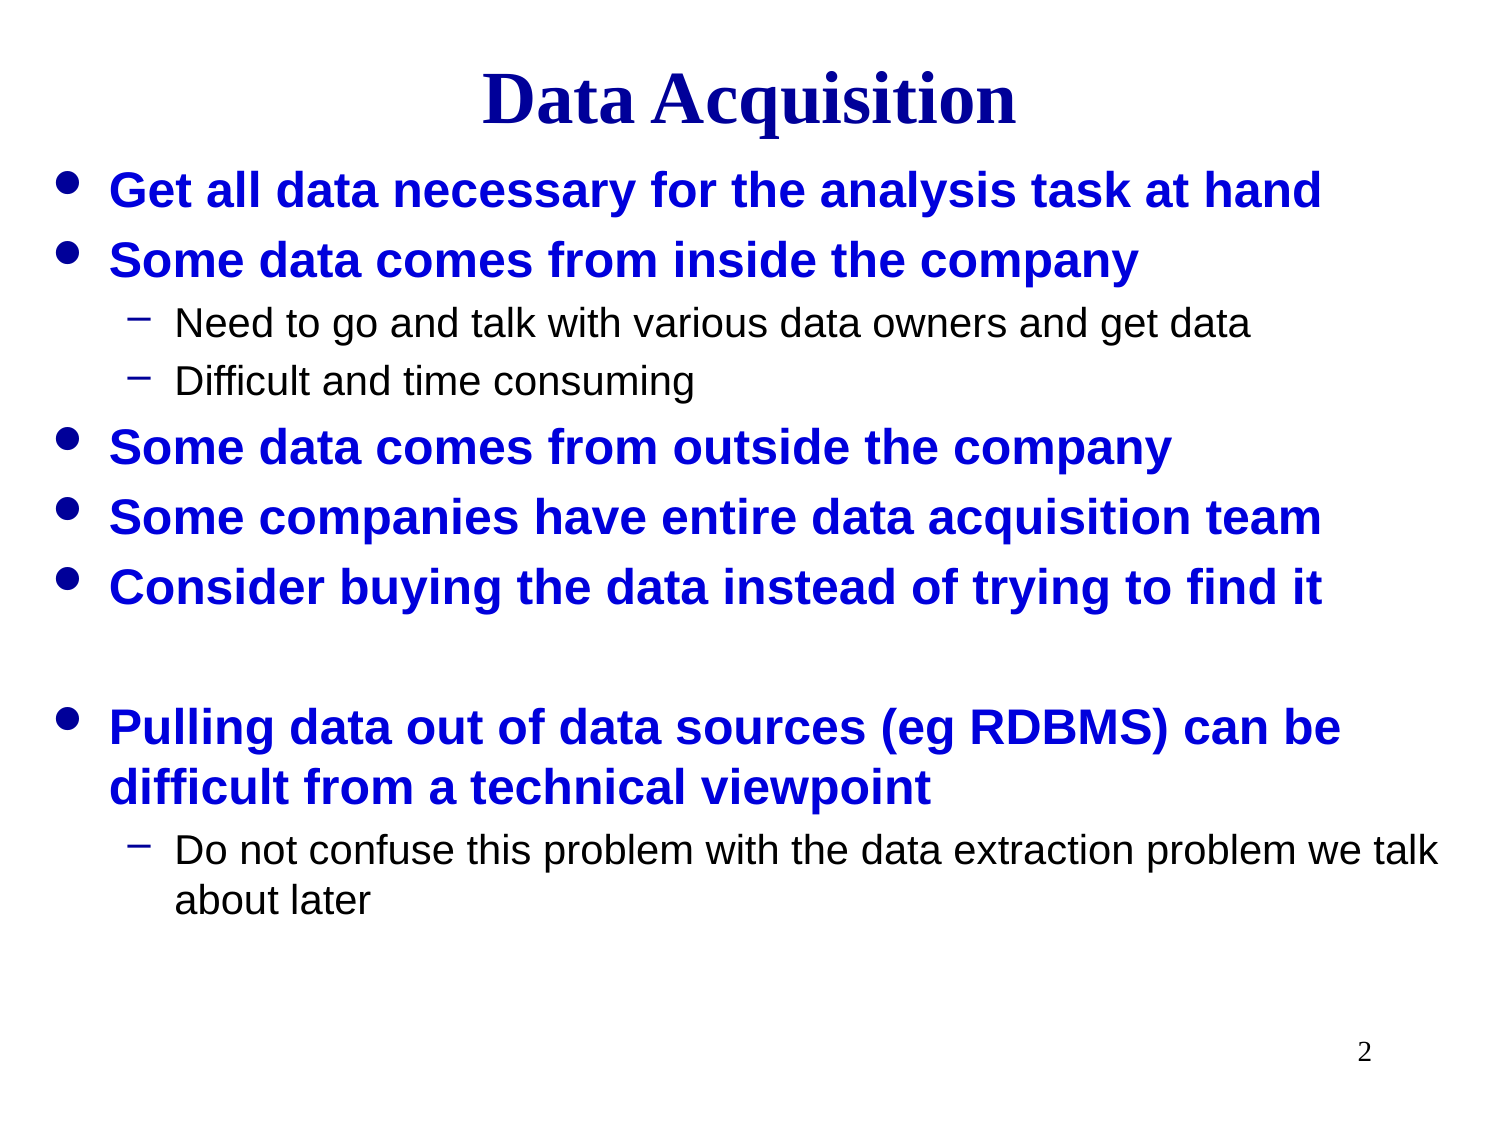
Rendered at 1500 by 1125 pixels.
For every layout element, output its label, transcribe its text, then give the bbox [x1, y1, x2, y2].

slide_number 2 [1074, 1024, 1388, 1101]
title Data Acquisition [112, 37, 1388, 149]
list Get all data necessary for the analysis task at hand Some data comes from inside the company Need to go and talk with various data owners and get data Difficult and time consuming Some data comes from outside the company Some companies have entire data acquisition team Consider buying the data instead of trying to find it Pulling data out of data sources (eg RDBMS) can be difficult from a technical viewpoint Do not confuse this problem with the data extraction problem we talk about later [37, 149, 1463, 1001]
